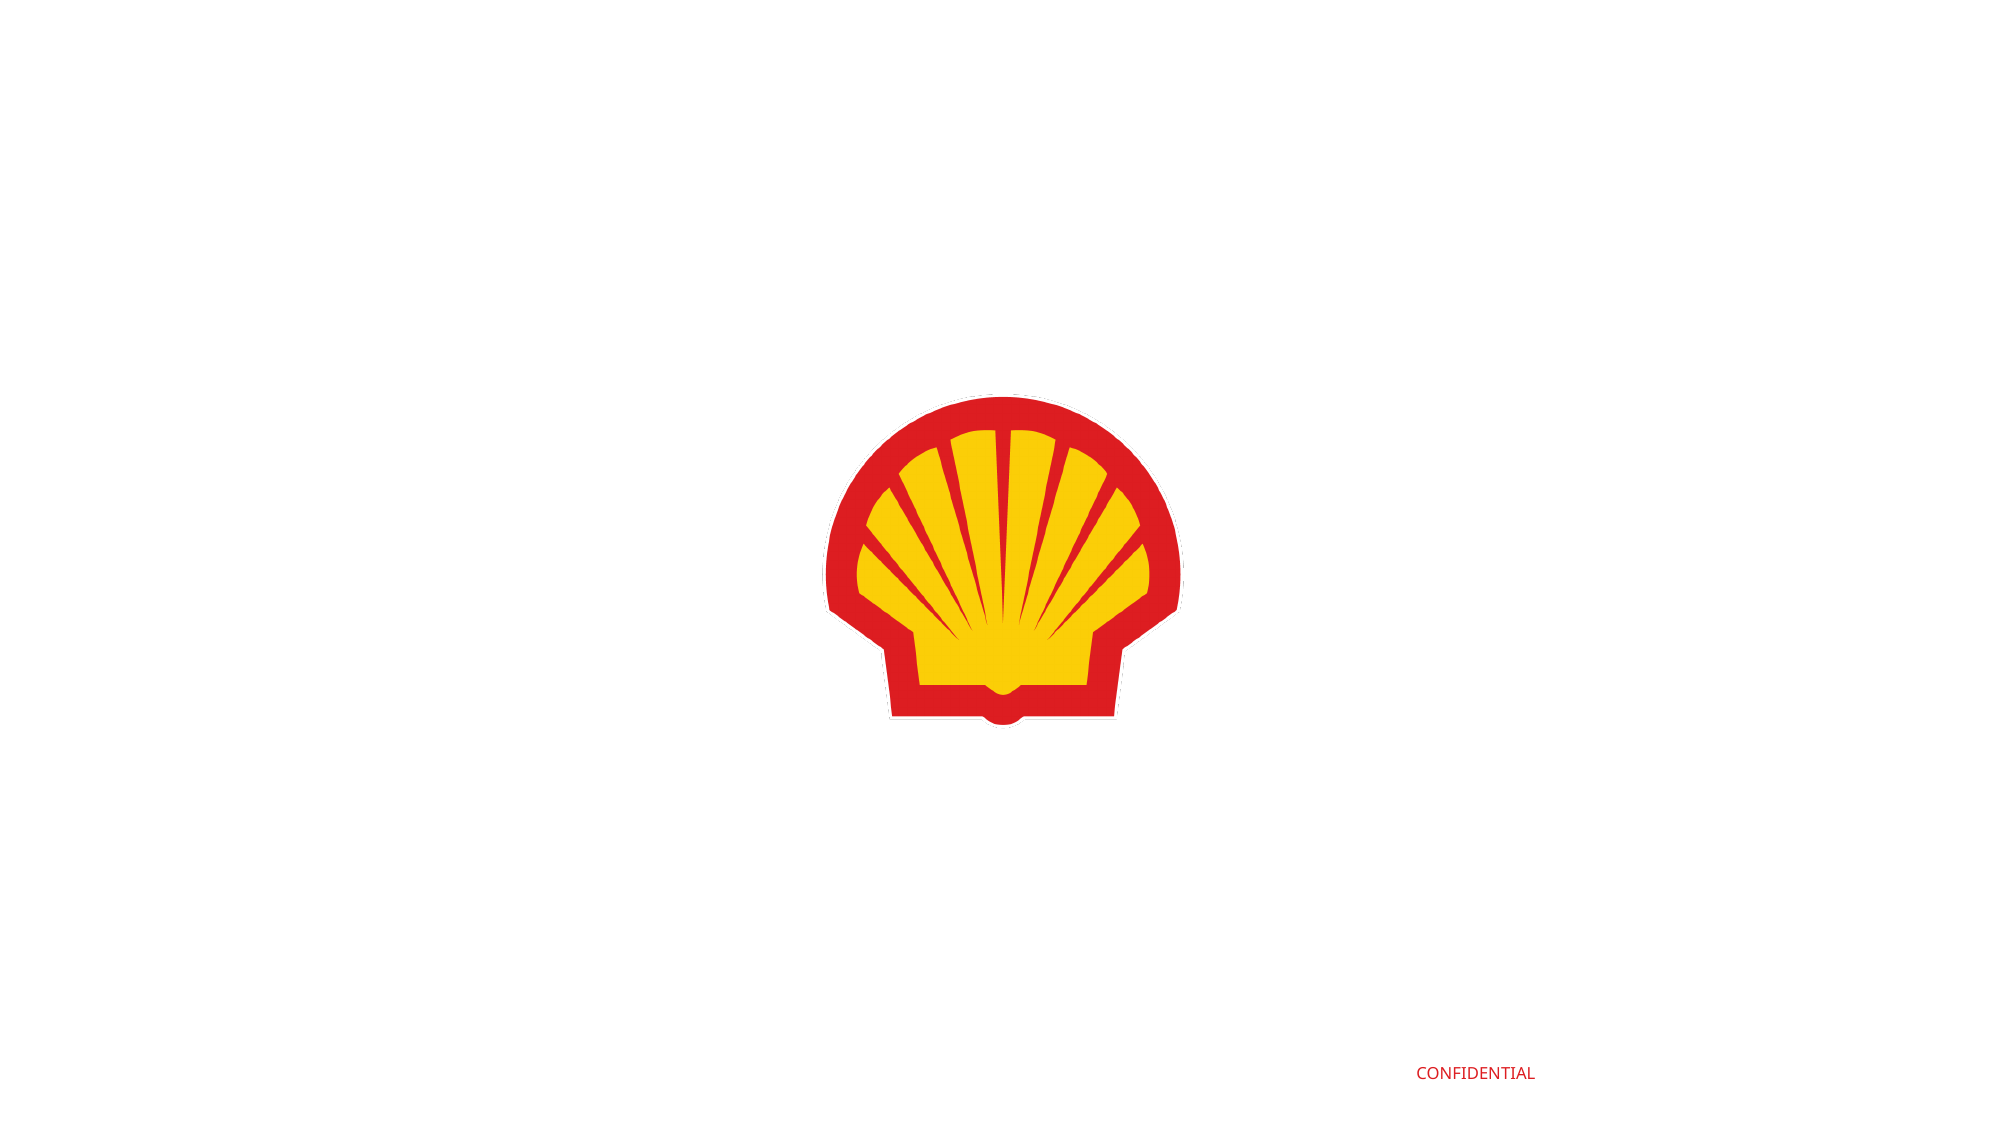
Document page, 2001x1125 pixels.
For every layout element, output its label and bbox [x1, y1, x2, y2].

picture [648, 206, 1357, 915]
